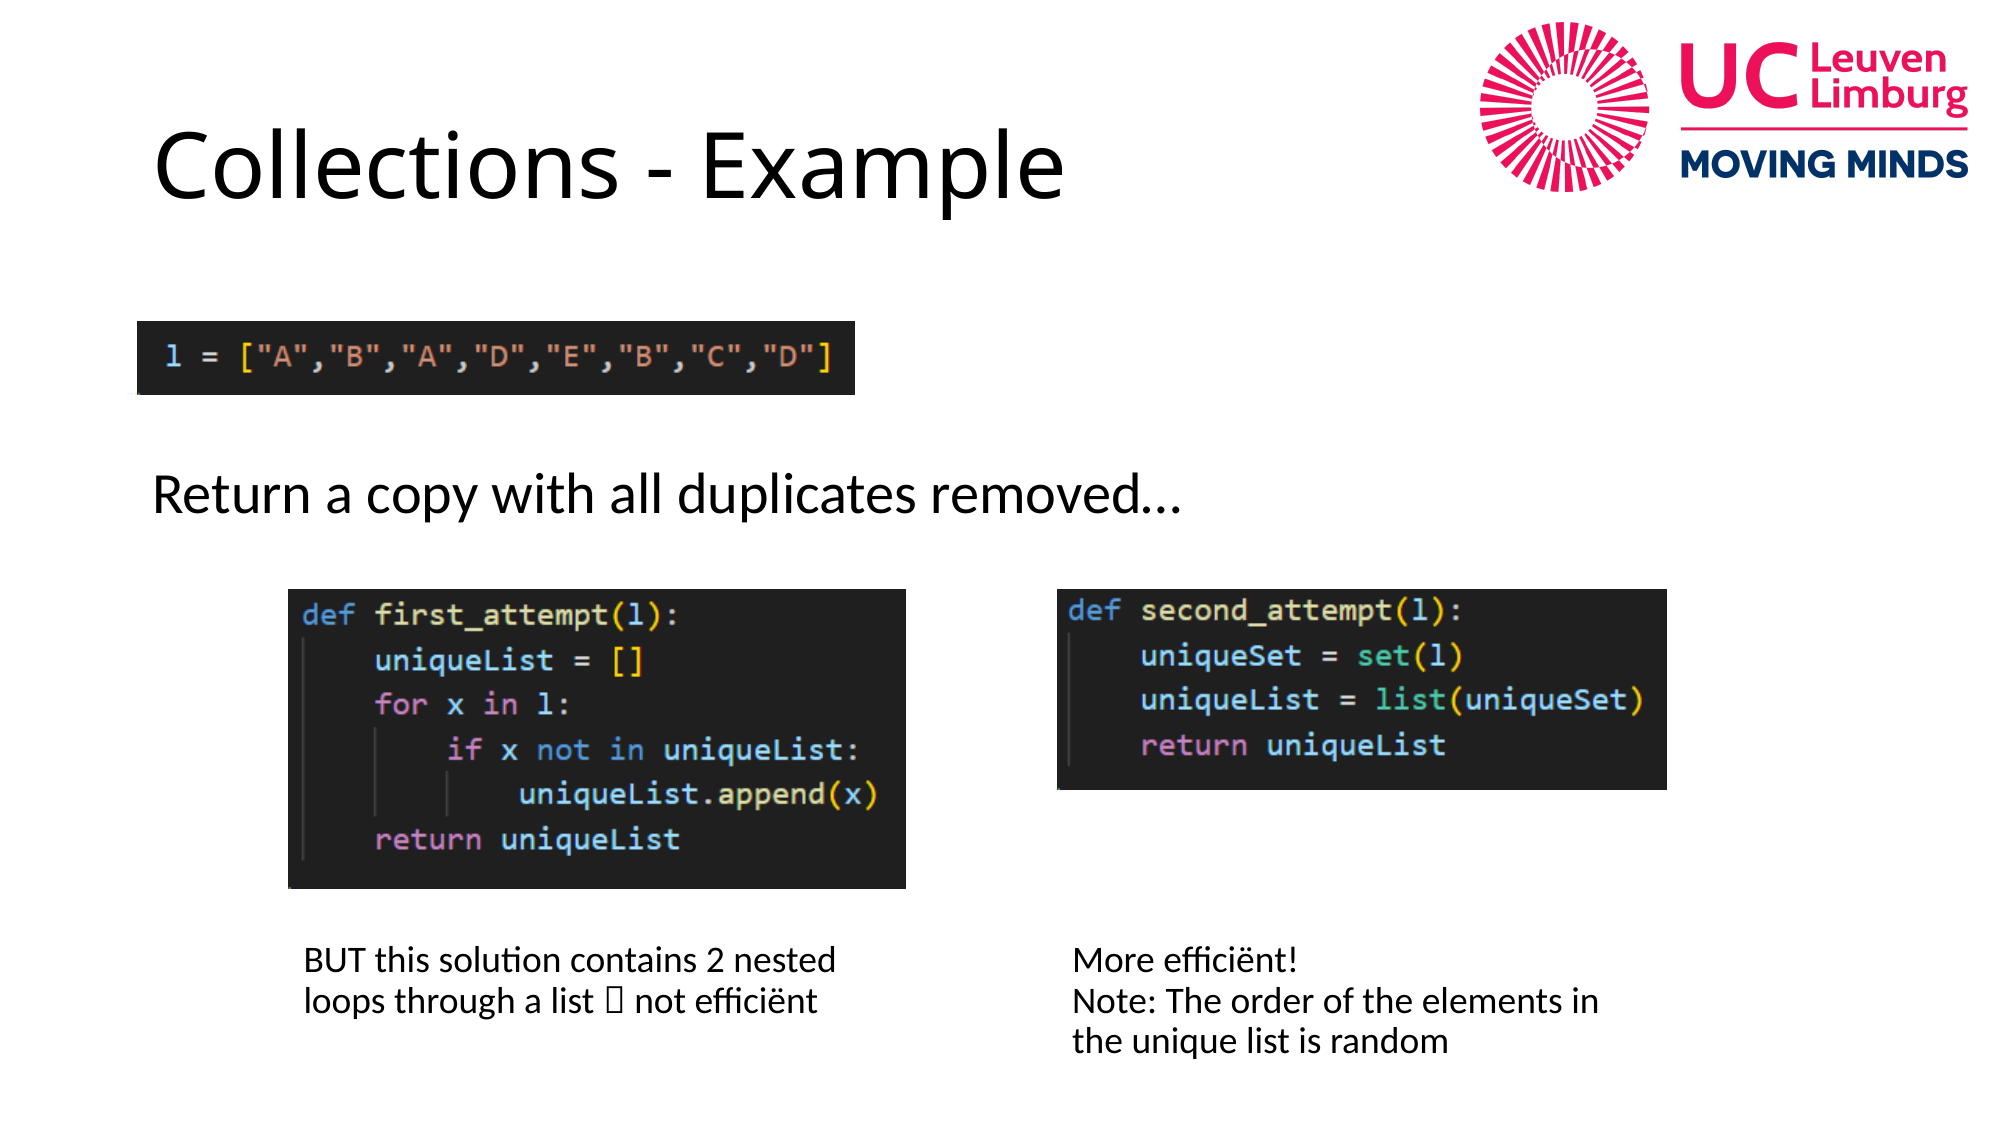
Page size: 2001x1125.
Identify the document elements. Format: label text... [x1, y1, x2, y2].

picture [288, 589, 906, 889]
text_box More efficiënt! Note: The order of the elements in the unique list is random [1057, 933, 1642, 1081]
picture [137, 321, 855, 395]
title Collections - Example [137, 59, 1863, 278]
text_box [137, 554, 1863, 1026]
text_box BUT this solution contains 2 nested loops through a list  not efficiënt [288, 933, 874, 1081]
list Return a copy with all duplicates removed… [137, 455, 1863, 554]
picture [1057, 589, 1667, 790]
picture [1480, 22, 1973, 192]
